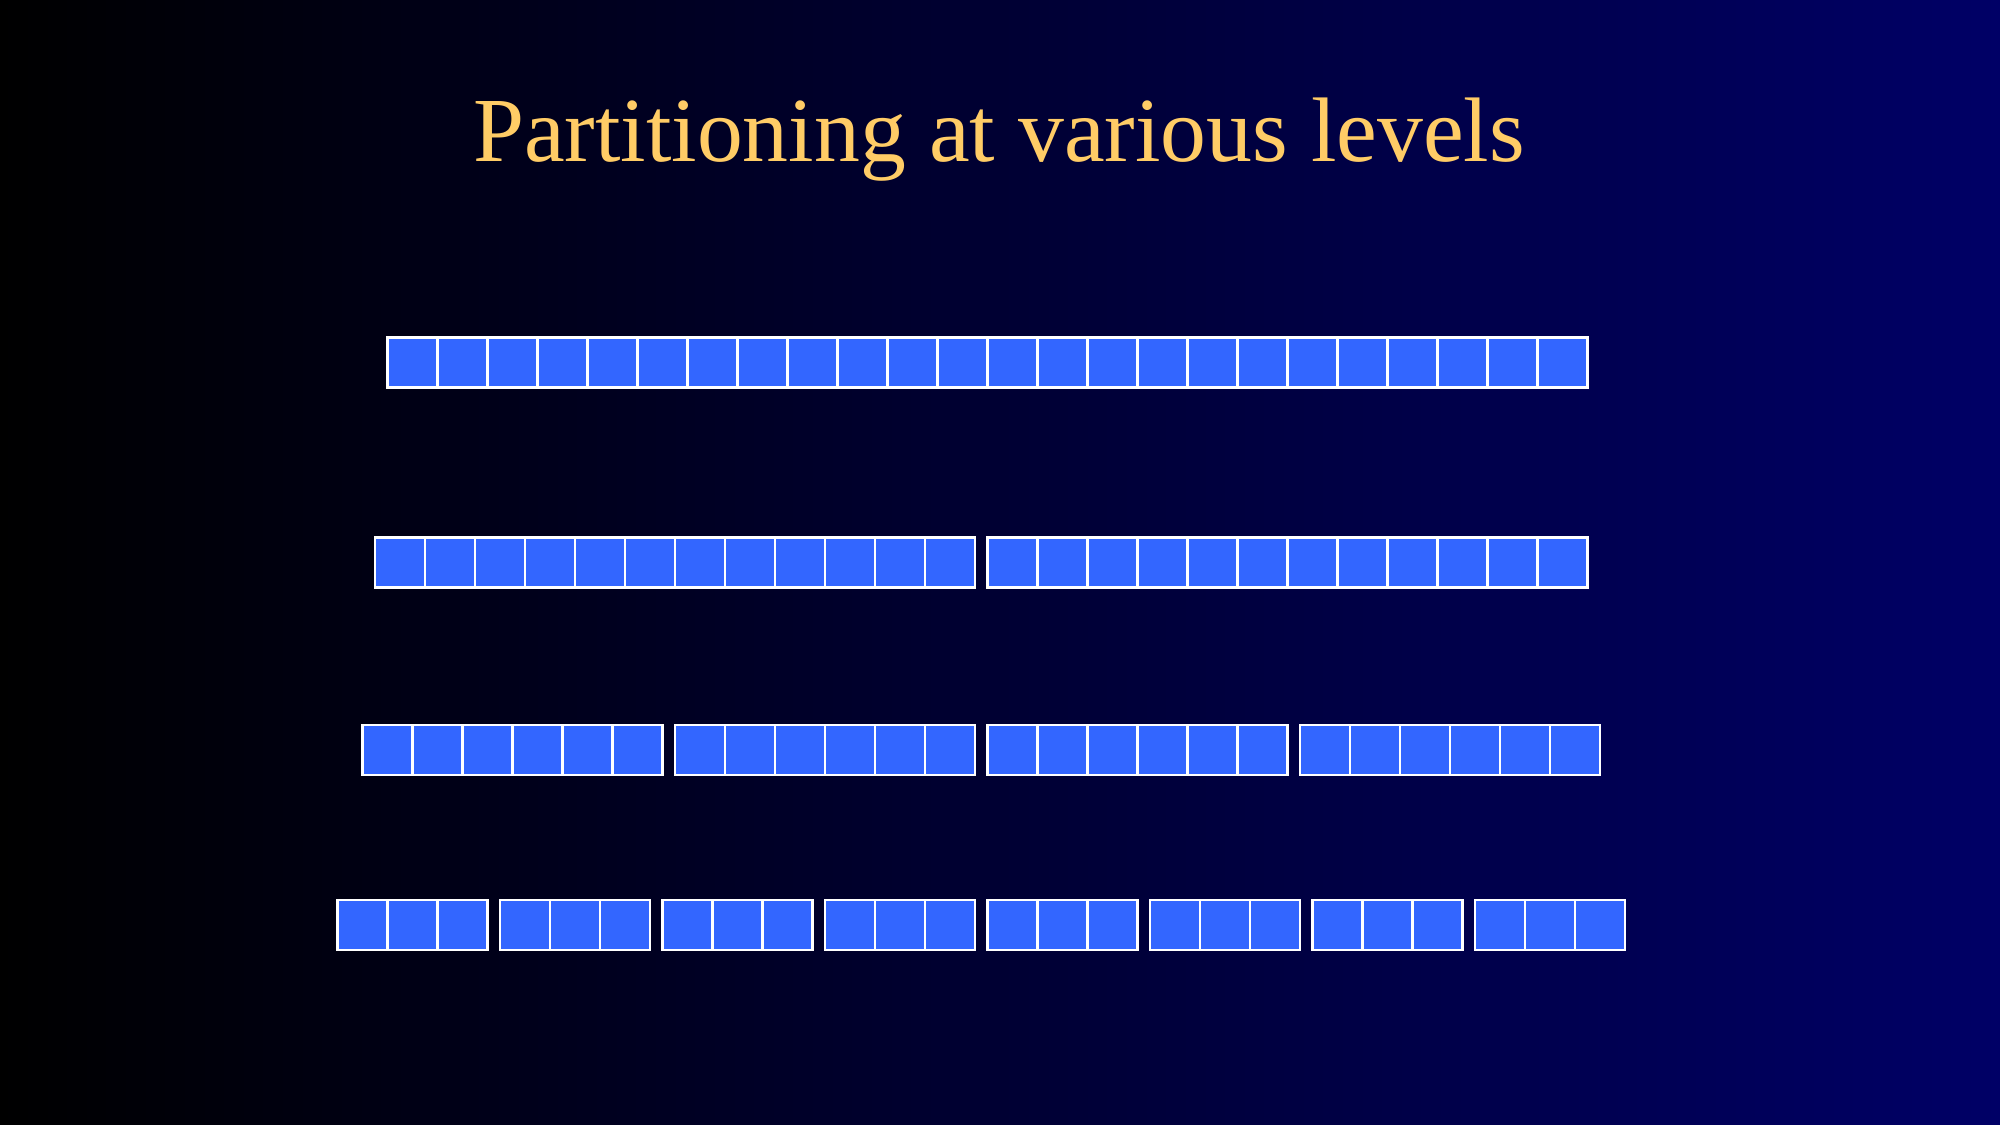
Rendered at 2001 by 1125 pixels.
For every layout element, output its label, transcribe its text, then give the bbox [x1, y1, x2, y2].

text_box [387, 337, 1588, 388]
title Partitioning at various levels [150, 62, 1850, 188]
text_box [374, 537, 1588, 588]
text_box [337, 899, 1625, 950]
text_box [362, 724, 1600, 776]
